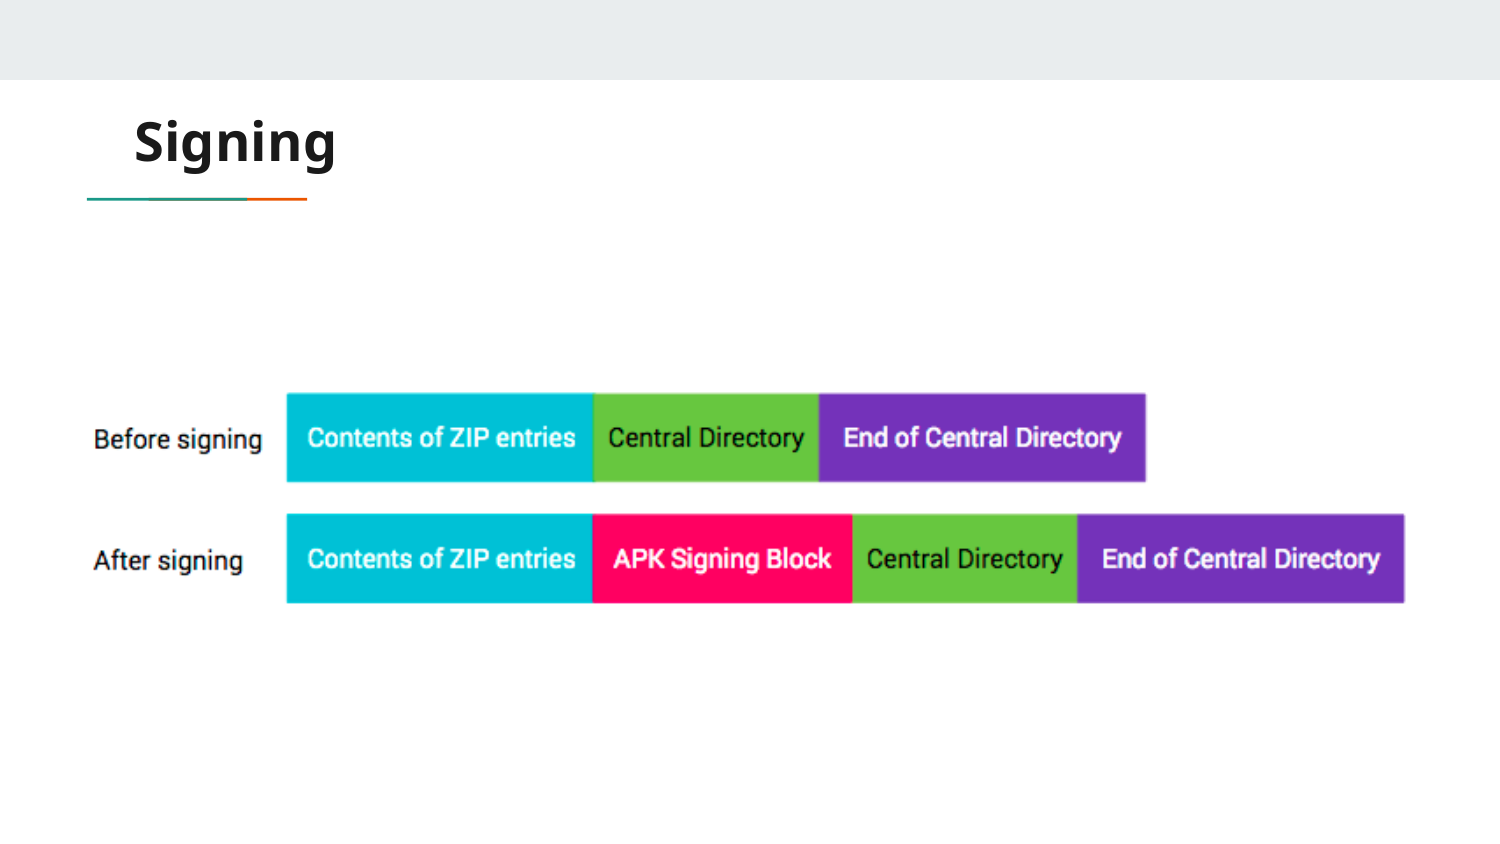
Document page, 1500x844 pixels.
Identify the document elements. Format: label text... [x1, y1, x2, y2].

picture [66, 370, 1434, 638]
title Signing [119, 92, 1381, 181]
